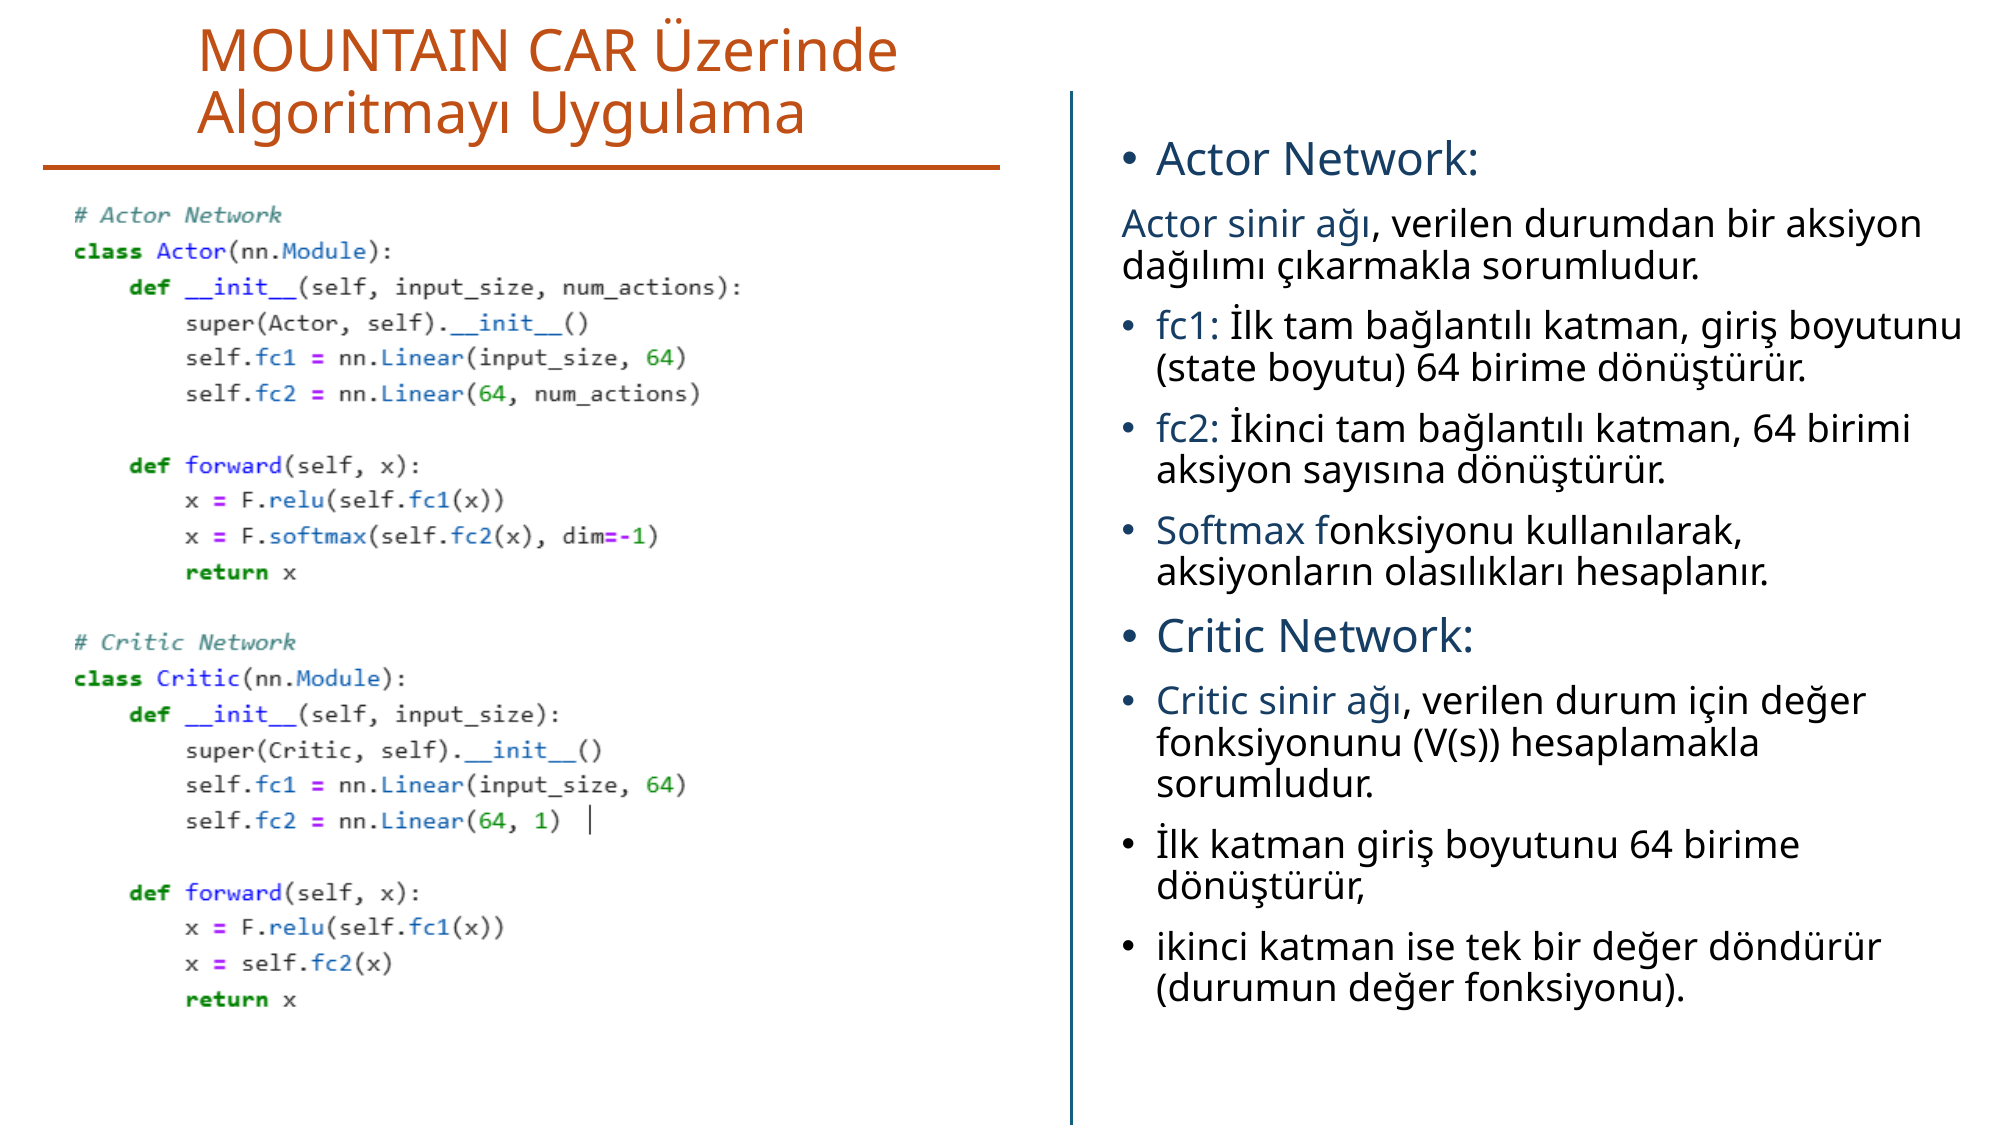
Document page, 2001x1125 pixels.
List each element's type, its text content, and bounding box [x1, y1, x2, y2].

list Actor Network: Actor sinir ağı, verilen durumdan bir aksiyon dağılımı çıkarmakla sorumludur. fc1: İlk tam bağlantılı katman, giriş boyutunu (state boyutu) 64 birime dönüştürür. fc2: İkinci tam bağlantılı katman, 64 birimi aksiyon sayısına dönüştürür. Softmax fonksiyonu kullanılarak, aksiyonların olasılıkları hesaplanır. Critic Network: Critic sinir ağı, verilen durum için değer fonksiyonunu (V(s)) hesaplamakla sorumludur. İlk katman giriş boyutunu 64 birime dönüştürür, ikinci katman ise tek bir değer döndürür (durumun değer fonksiyonu). [1106, 128, 1982, 1046]
picture [74, 187, 836, 1044]
title MOUNTAIN CAR Üzerinde Algoritmayı Uygulama [182, 4, 1271, 163]
